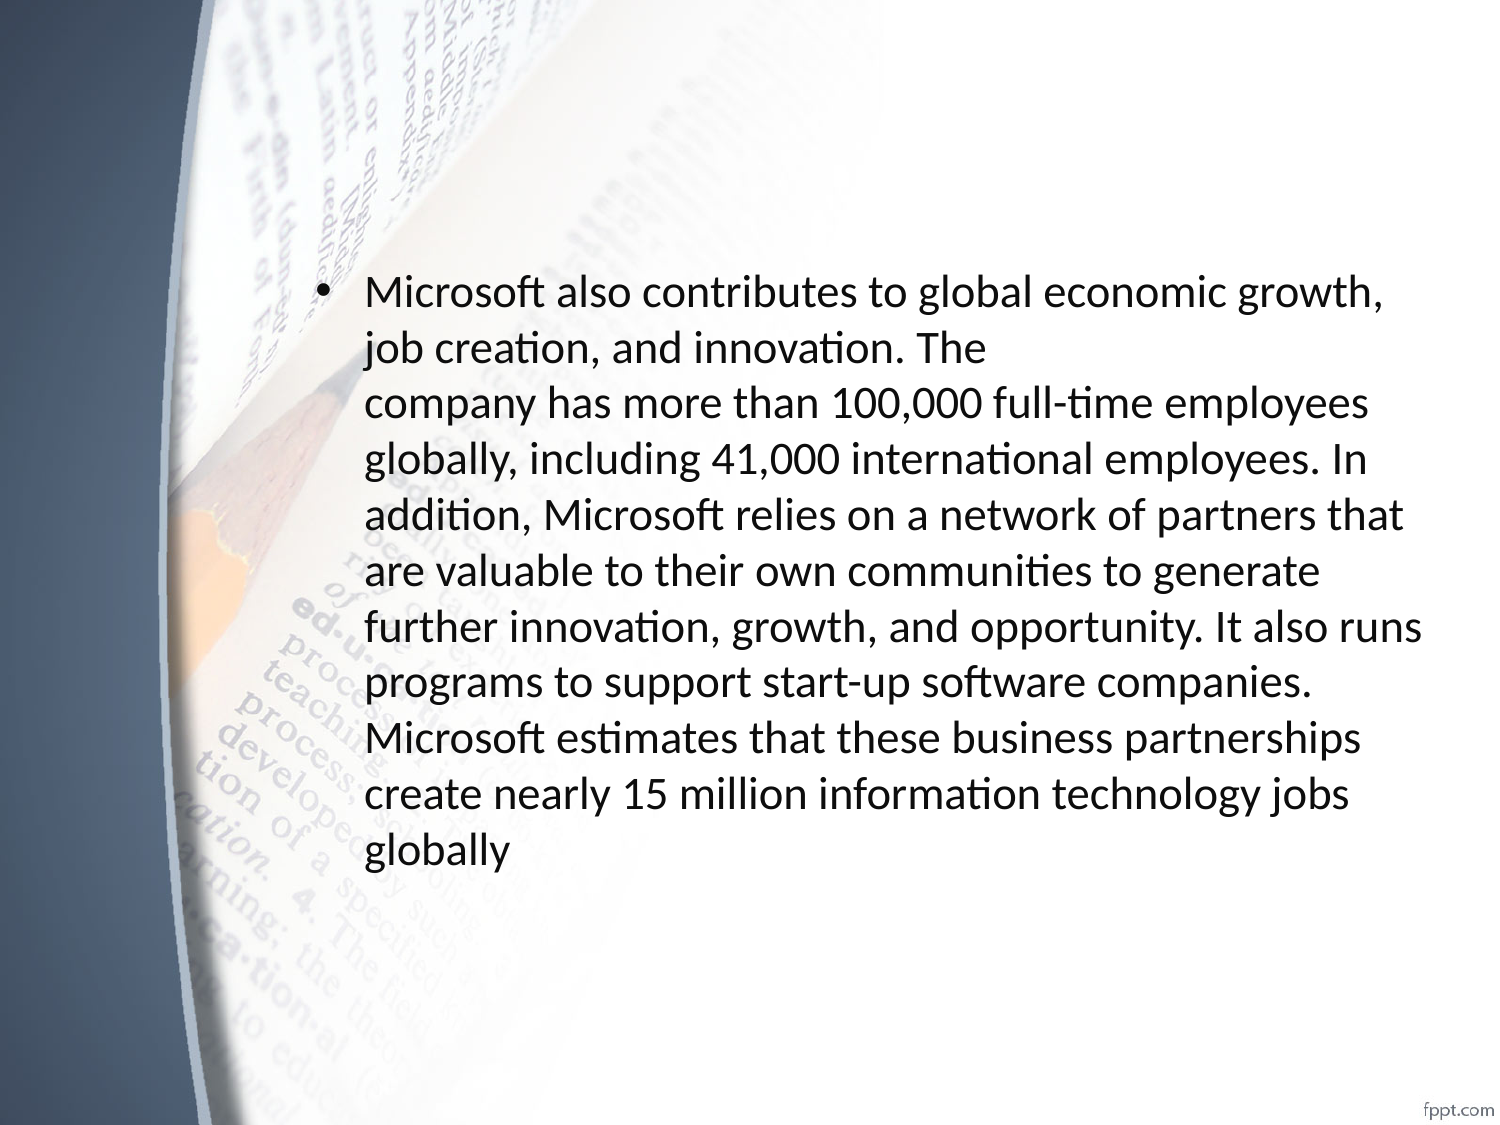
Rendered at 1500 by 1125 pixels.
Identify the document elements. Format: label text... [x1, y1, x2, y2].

list Microsoft also contributes to global economic growth, job creation, and innovation. The company has more than 100,000 full-time employees globally, including 41,000 international employees. In addition, Microsoft relies on a network of partners that are valuable to their own communities to generate further innovation, growth, and opportunity. It also runs programs to support start-up software companies. Microsoft estimates that these business partnerships create nearly 15 million information technology jobs globally [300, 253, 1452, 955]
picture [0, 0, 1500, 1125]
